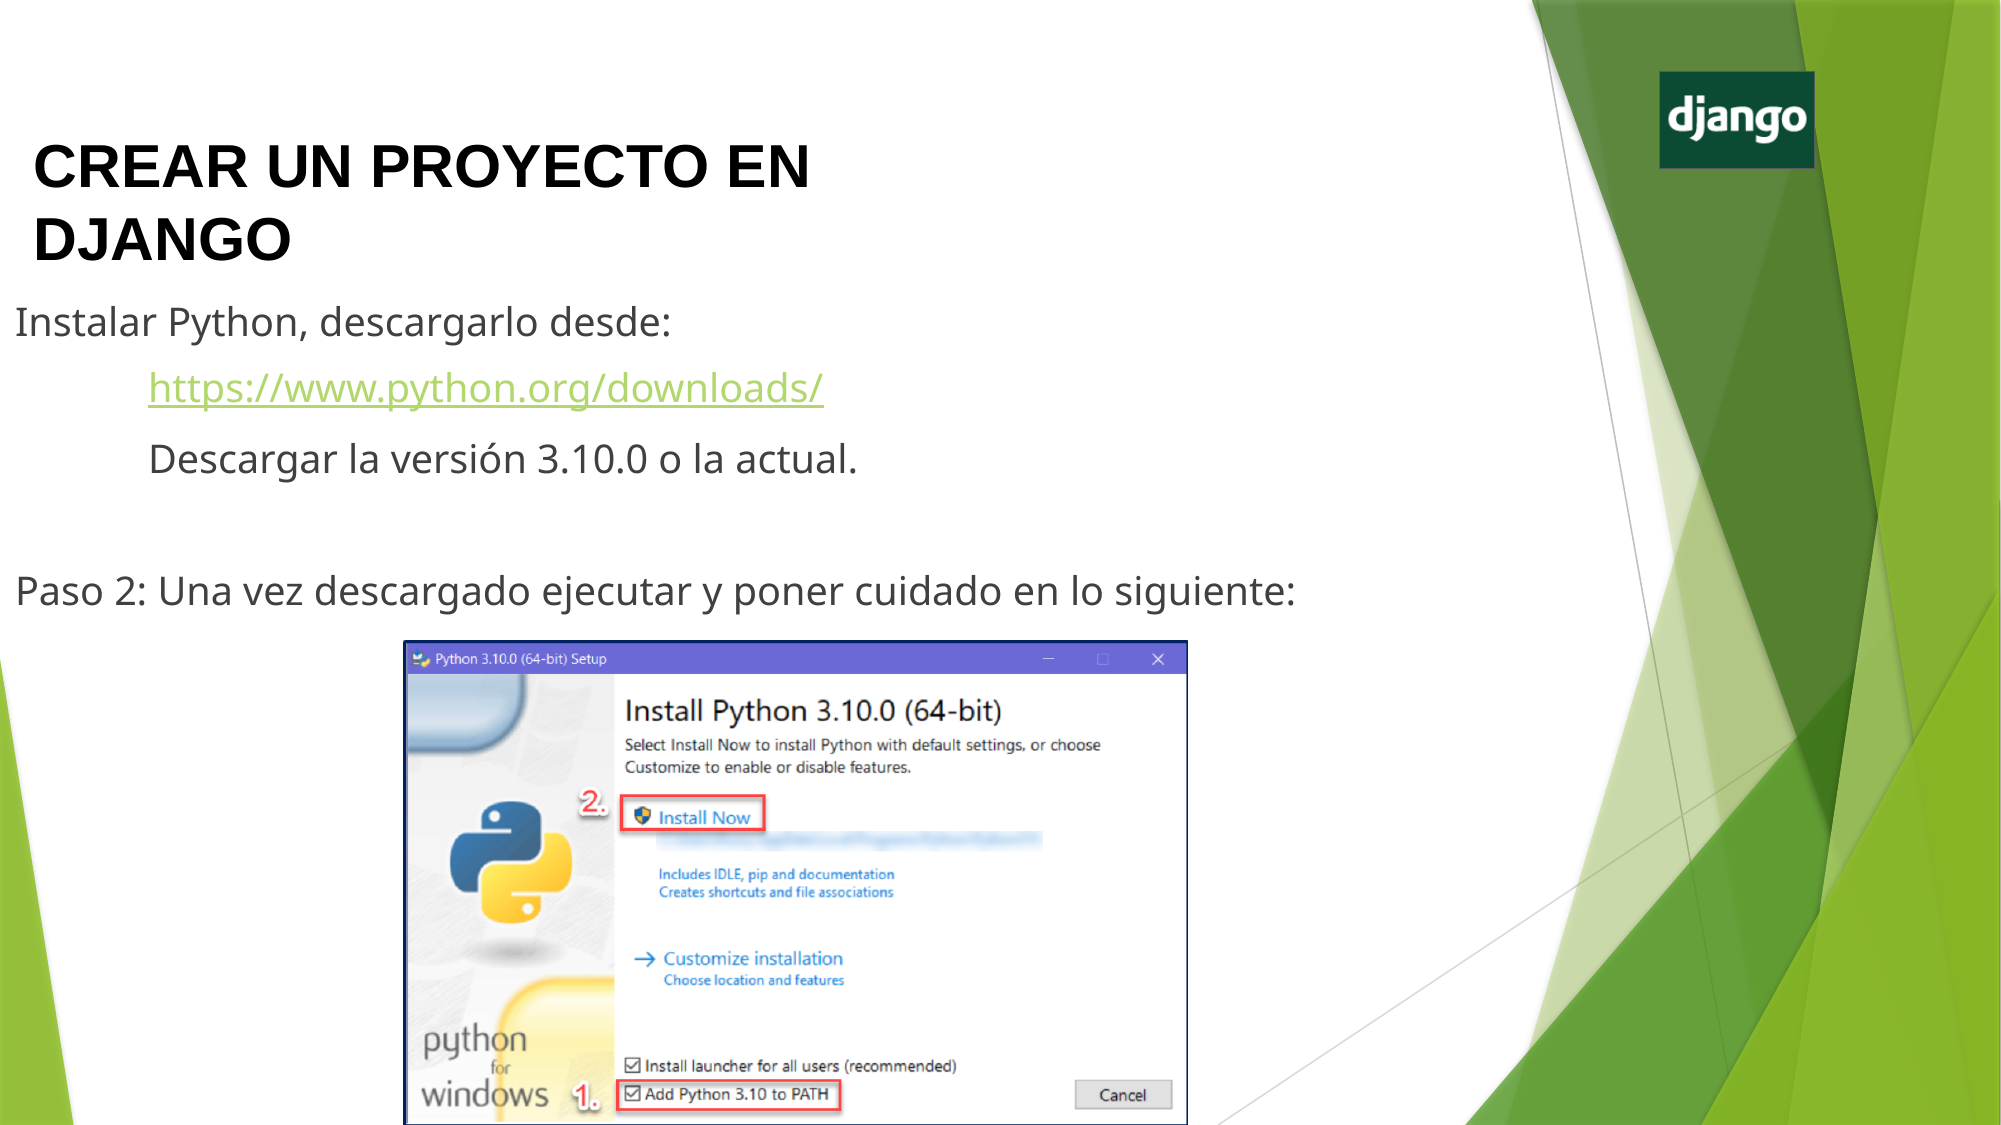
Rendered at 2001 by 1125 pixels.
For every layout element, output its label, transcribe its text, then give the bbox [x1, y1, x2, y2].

list CREAR UN PROYECTO EN DJANGO [18, 119, 1088, 267]
list Instalar Python, descargarlo desde: https://www.python.org/downloads/ Descargar la versión 3.10.0 o la actual. Paso 2: Una vez descargado ejecutar y poner cuidado en lo siguiente: [0, 289, 1532, 621]
picture [402, 640, 1188, 1125]
picture [1658, 70, 1815, 169]
